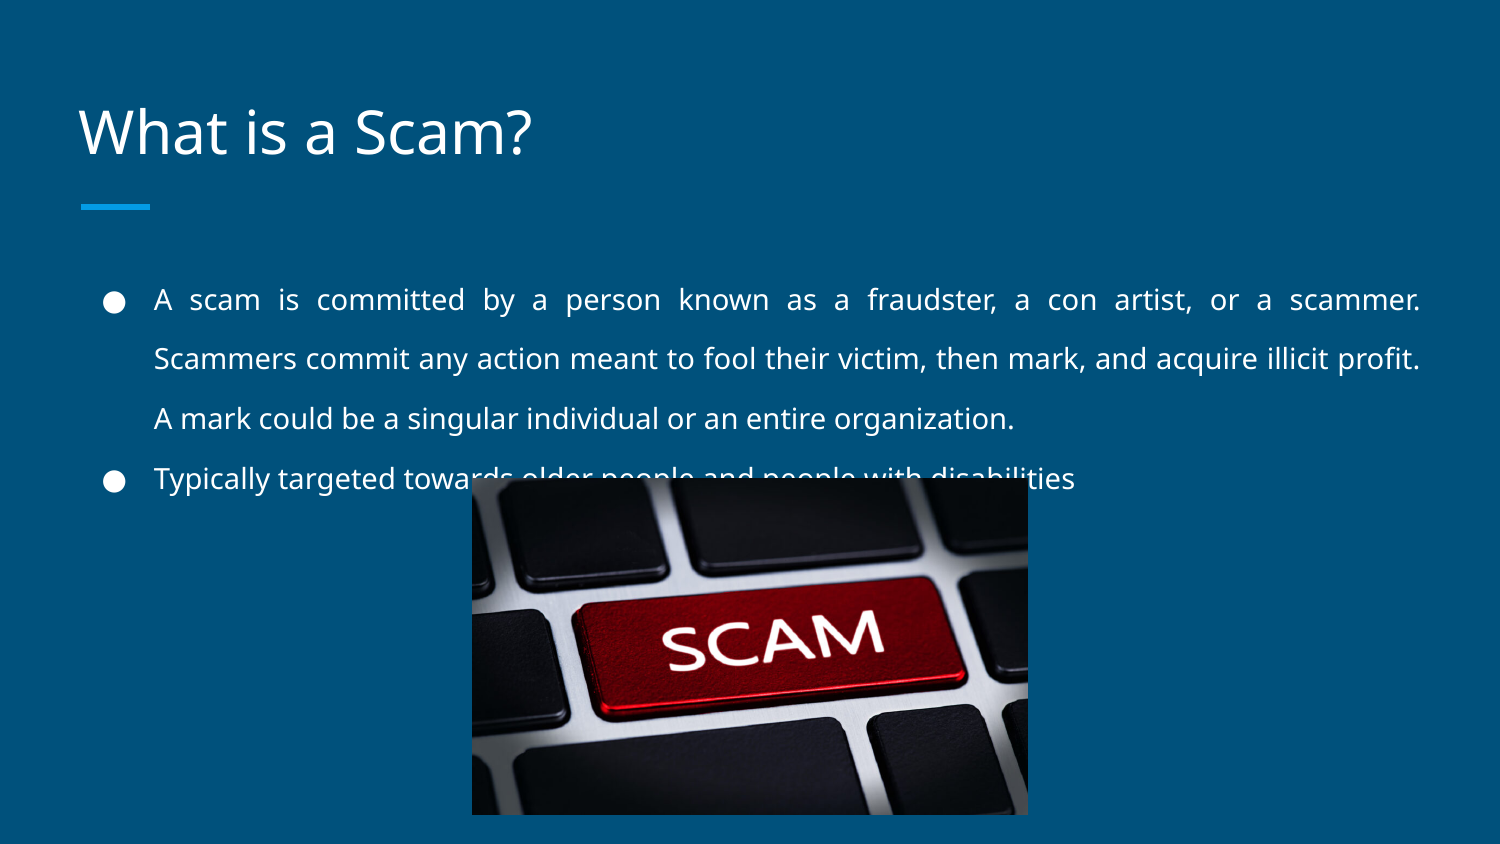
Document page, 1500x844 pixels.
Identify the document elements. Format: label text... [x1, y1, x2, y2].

list A scam is committed by a person known as a fraudster, a con artist, or a scammer. Scammers commit any action meant to fool their victim, then mark, and acquire illicit profit. A mark could be a singular individual or an entire organization. Typically targeted towards older people and people with disabilities [63, 244, 1437, 750]
title What is a Scam? [63, 75, 1437, 188]
picture [473, 478, 1027, 814]
